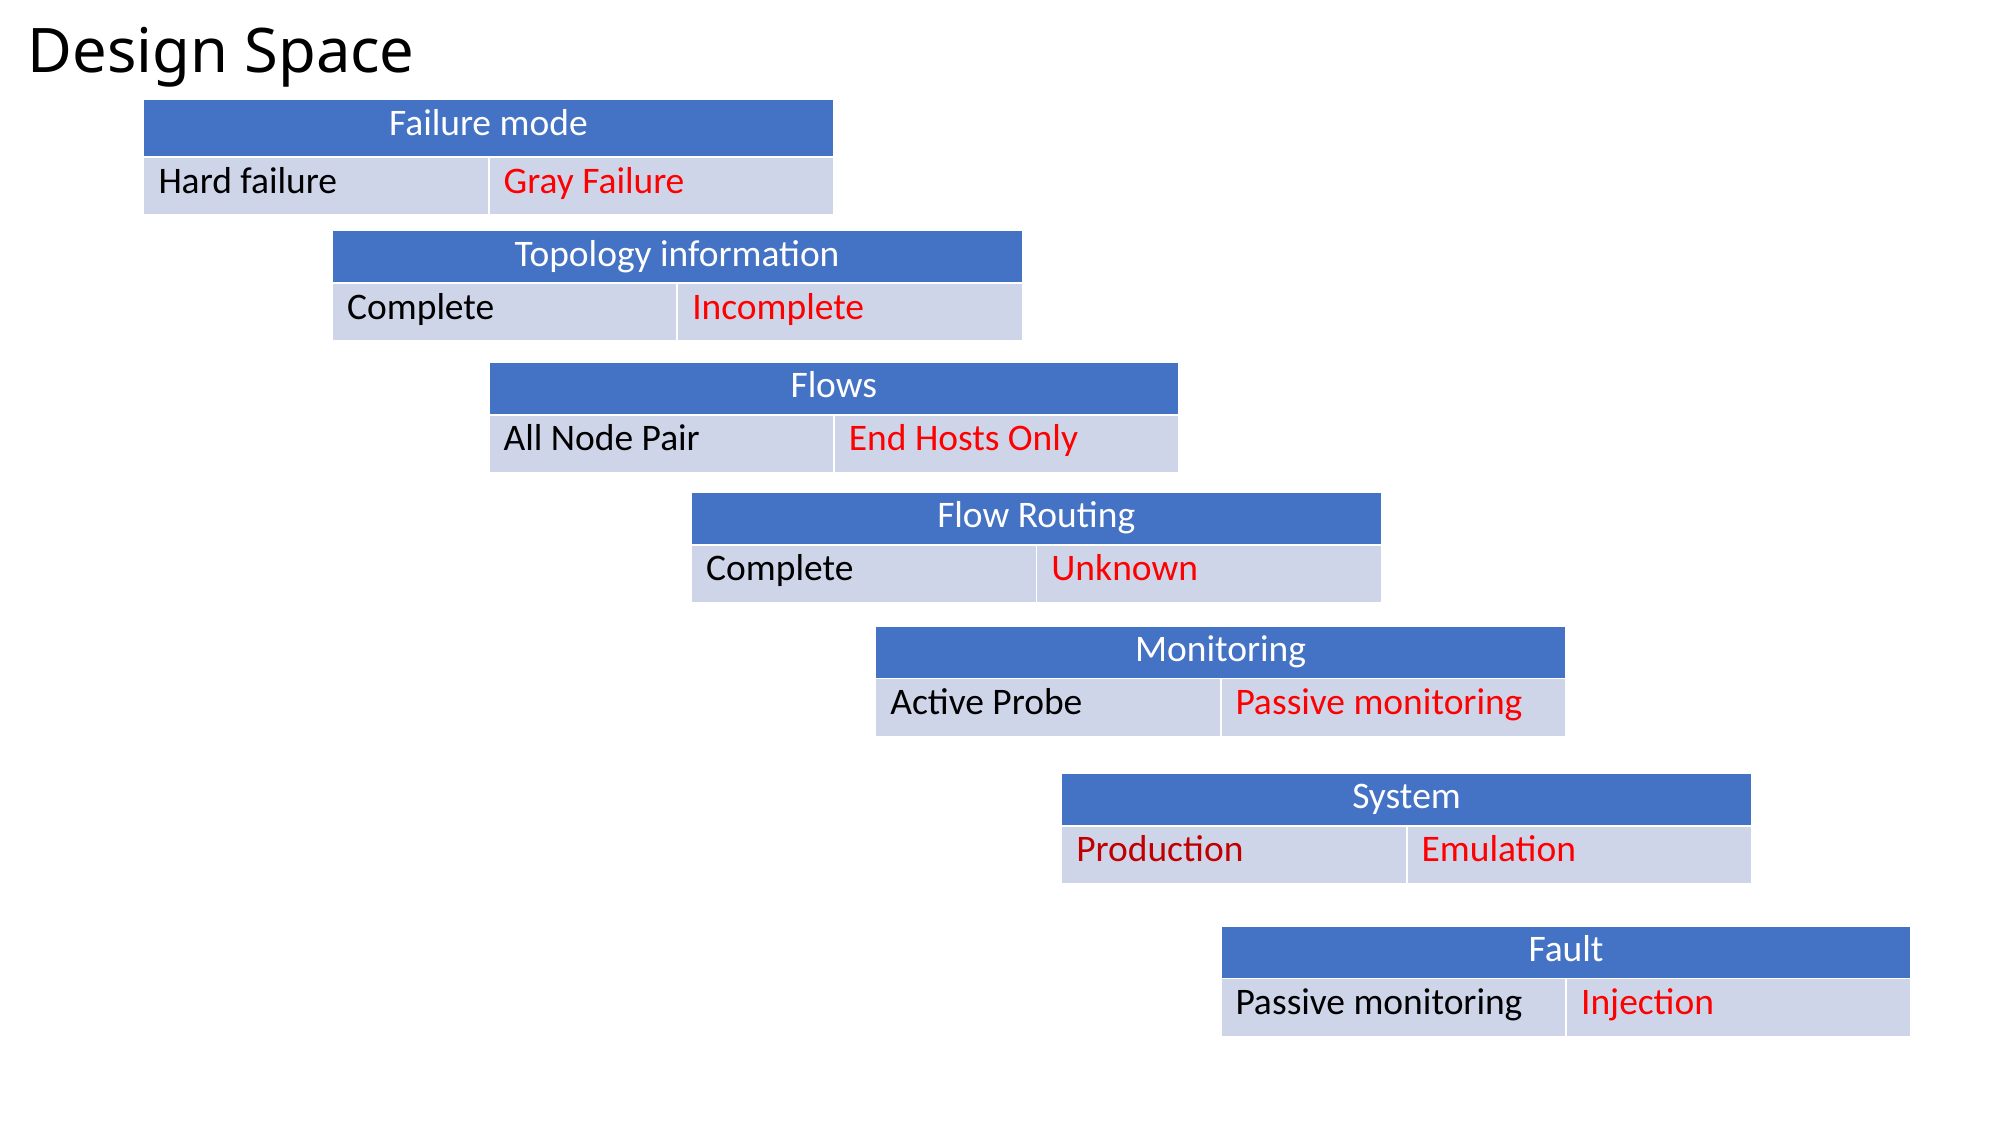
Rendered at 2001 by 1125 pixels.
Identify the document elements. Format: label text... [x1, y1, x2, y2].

table_cell All Node Pair [490, 416, 833, 472]
table_cell Complete [692, 546, 1036, 602]
table_cell Production [1062, 827, 1406, 883]
table_header System [1062, 774, 1751, 825]
table_cell Complete [333, 284, 676, 340]
table_cell Emulation [1408, 827, 1751, 883]
table_header Fault [1222, 927, 1910, 978]
table_cell Injection [1567, 979, 1910, 1036]
table_cell Hard failure [144, 158, 488, 214]
table_header Topology information [333, 231, 1022, 282]
table_header Monitoring [876, 627, 1565, 678]
table_cell End Hosts Only [835, 416, 1178, 472]
table_cell Passive monitoring [1222, 979, 1565, 1036]
table_cell Active Probe [876, 679, 1220, 736]
title Design Space [12, 11, 1738, 93]
table_cell Unknown [1037, 546, 1381, 602]
table_header Failure mode [144, 100, 833, 156]
table_cell Passive monitoring [1222, 679, 1565, 736]
table_cell Gray Failure [490, 158, 833, 214]
table_header Flow Routing [692, 493, 1381, 544]
table_header Flows [490, 363, 1178, 414]
table_cell Incomplete [678, 284, 1022, 340]
